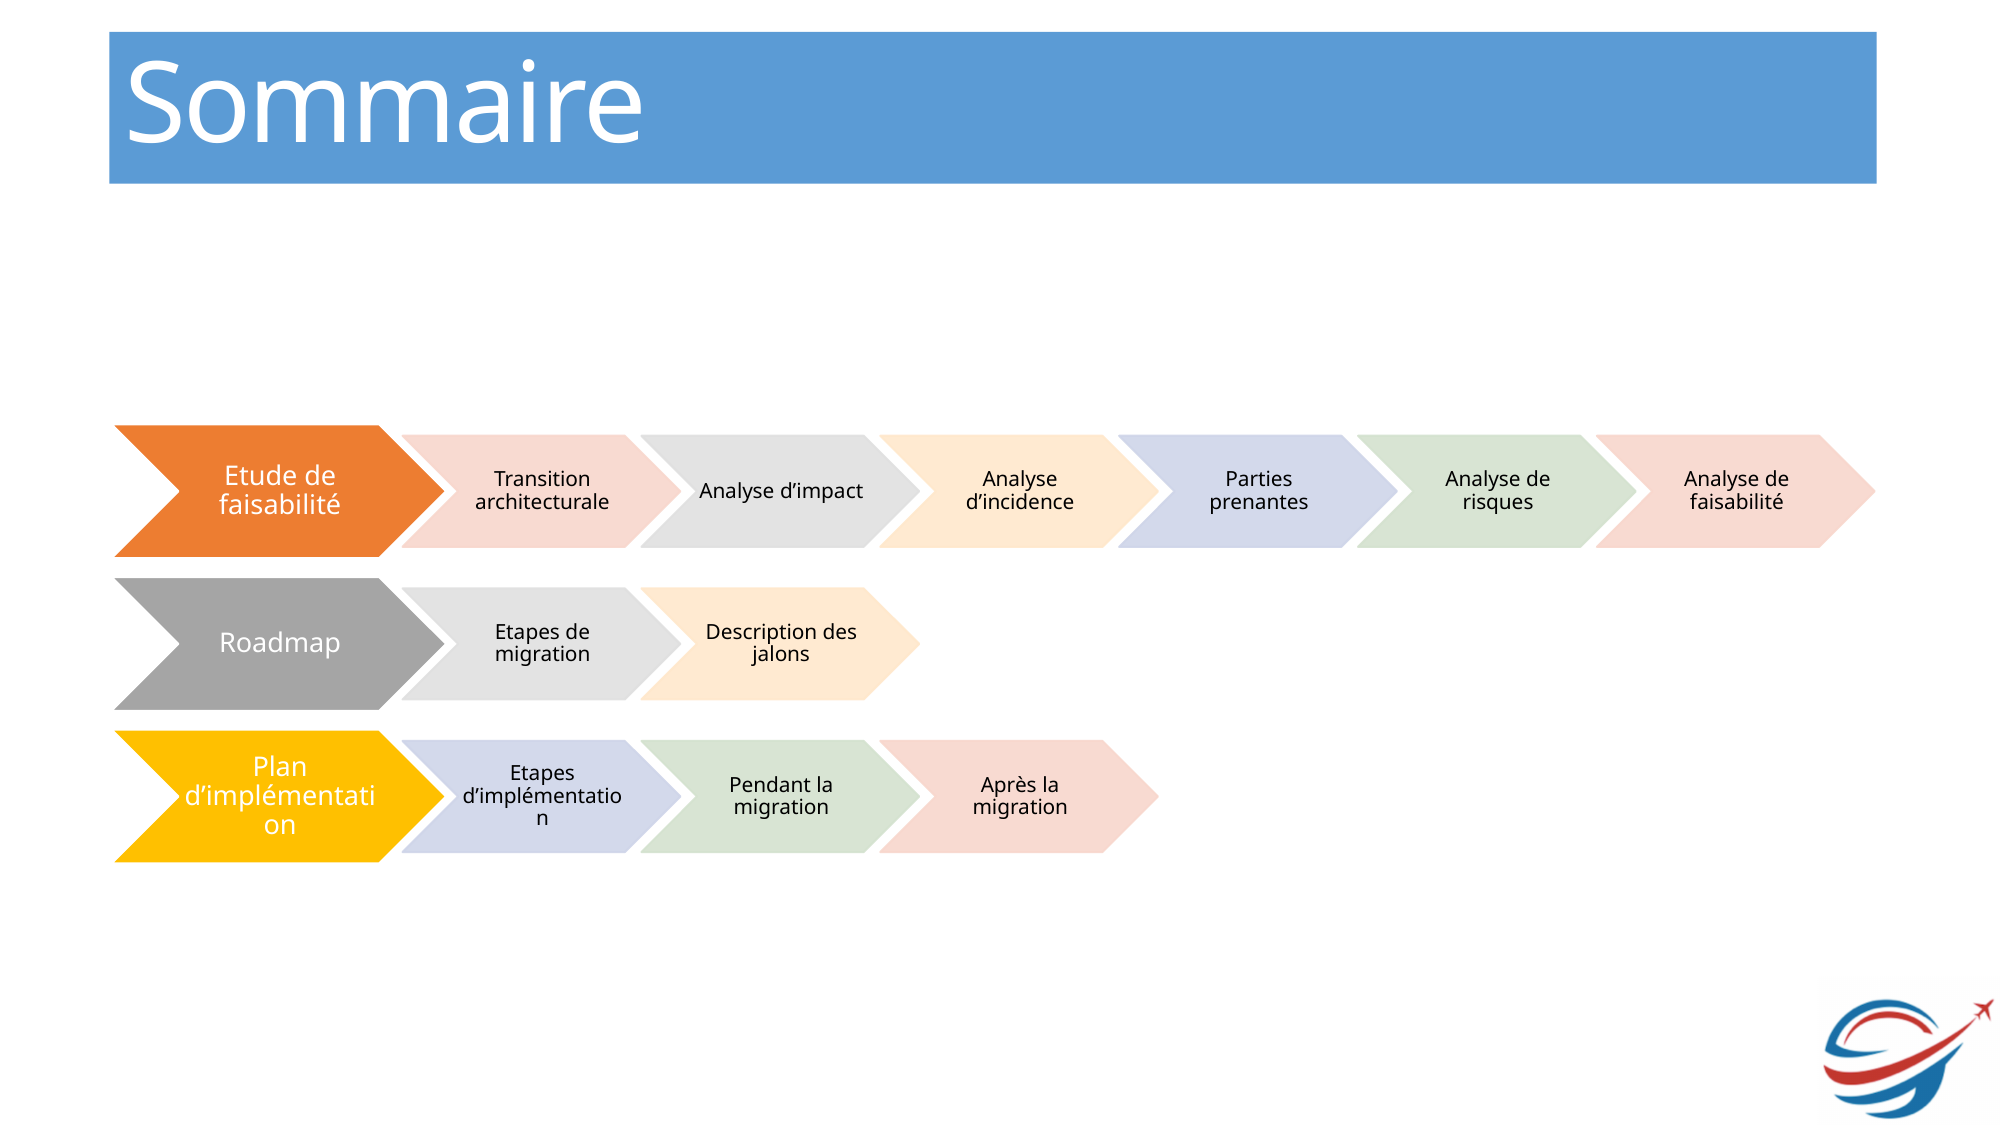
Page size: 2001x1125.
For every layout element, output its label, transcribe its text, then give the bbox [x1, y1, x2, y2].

picture [1817, 976, 2000, 1125]
title Sommaire [109, 31, 1877, 184]
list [110, 210, 1876, 1078]
